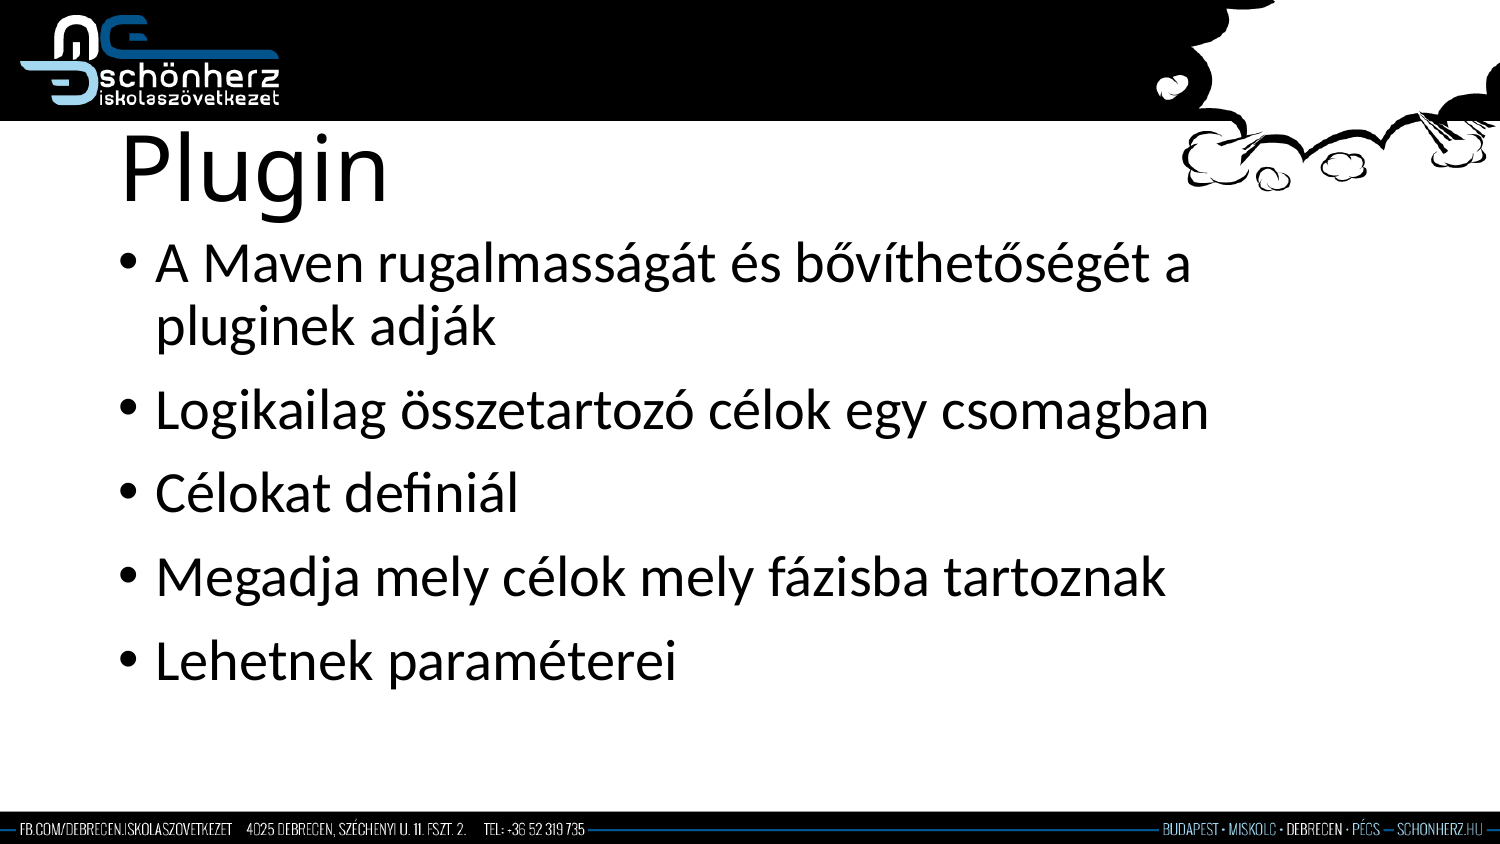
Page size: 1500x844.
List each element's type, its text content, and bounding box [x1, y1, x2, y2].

list A Maven rugalmasságát és bővíthetőségét a pluginek adják Logikailag összetartozó célok egy csomagban Célokat definiál Megadja mely célok mely fázisba tartoznak Lehetnek paraméterei [103, 224, 1397, 760]
picture [0, 0, 1500, 844]
title Plugin [103, 90, 1397, 224]
